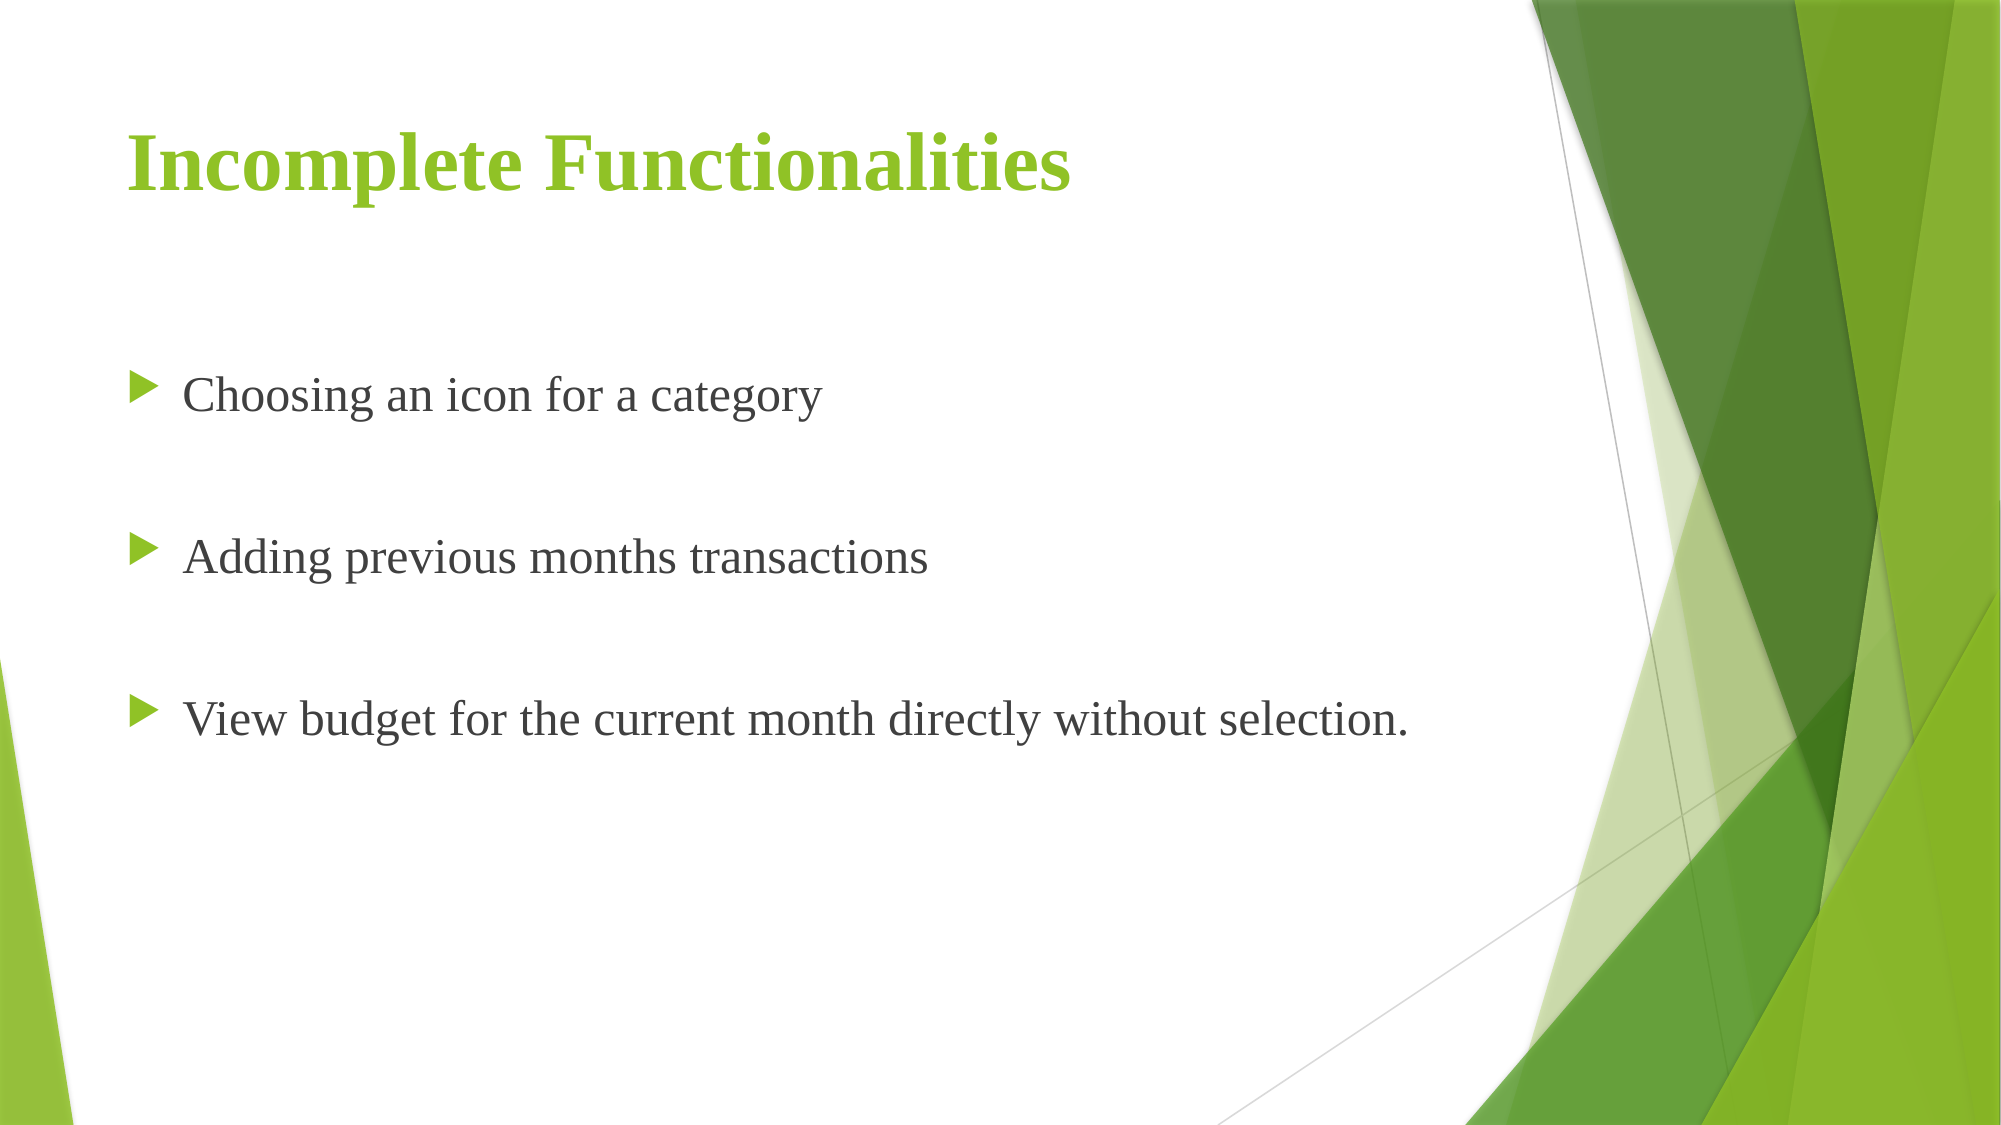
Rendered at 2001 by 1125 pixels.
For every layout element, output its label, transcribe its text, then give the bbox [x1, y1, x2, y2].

list Choosing an icon for a category Adding previous months transactions View budget for the current month directly without selection. [111, 354, 1522, 992]
title Incomplete Functionalities [111, 99, 1522, 317]
